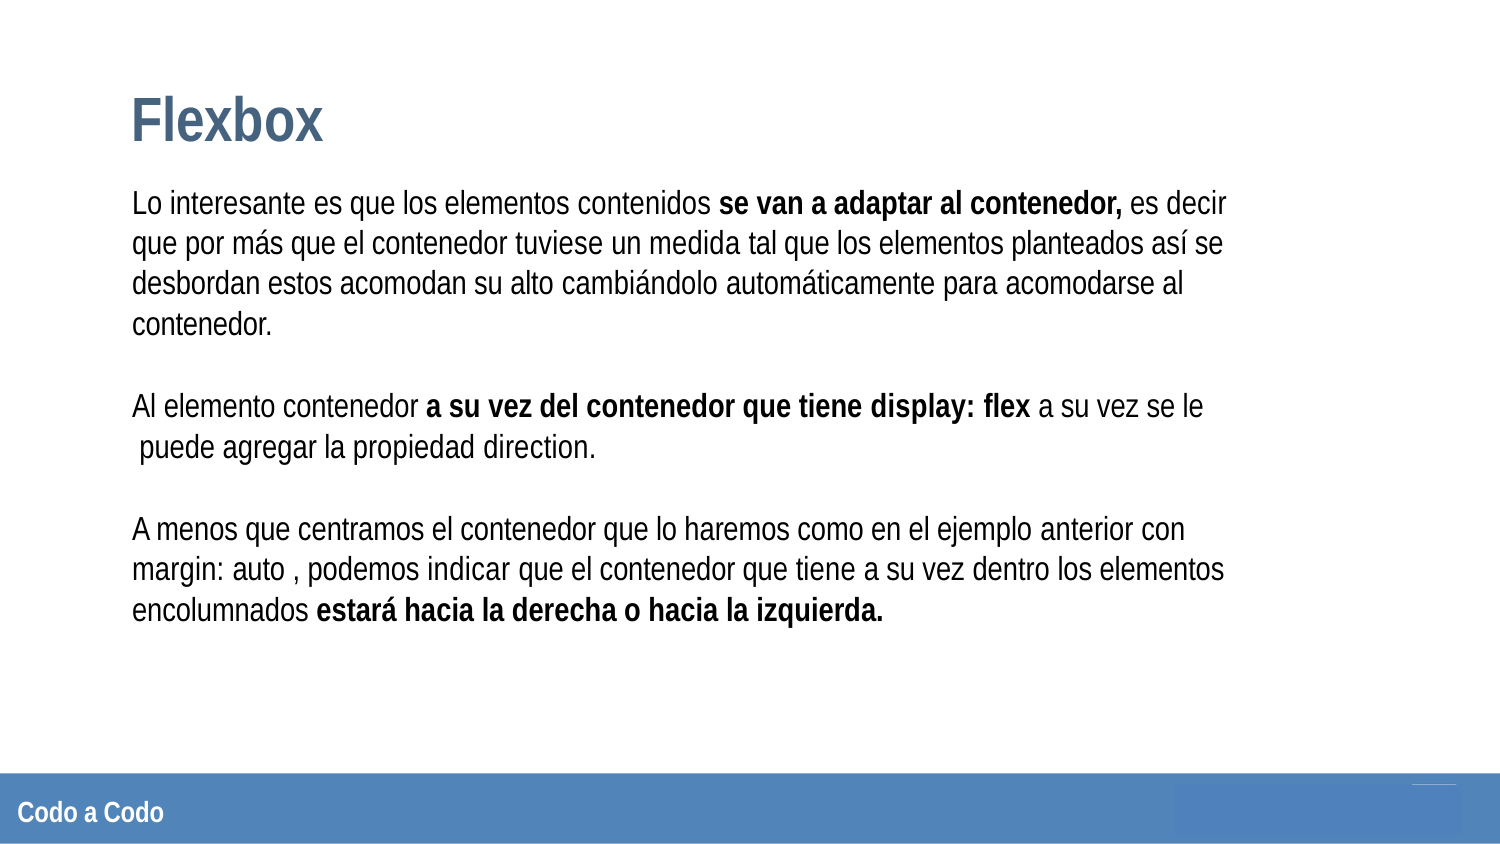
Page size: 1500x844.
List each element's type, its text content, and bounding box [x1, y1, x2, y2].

footer Codo a Codo [15, 789, 395, 844]
text_box Lo interesante es que los elementos contenidos se van a adaptar al contenedor, es decir que por más que el contenedor tuviese un medida tal que los elementos planteados así se desbordan estos acomodan su alto cambiándolo automáticamente para acomodarse al contenedor. Al elemento contenedor a su vez del contenedor que tiene display: ﬂex a su vez se le puede agregar la propiedad direction. A menos que centramos el contenedor que lo haremos como en el ejemplo anterior con margin: auto , podemos indicar que el contenedor que tiene a su vez dentro los elementos encolumnados estará hacia la derecha o hacia la izquierda. [130, 179, 1236, 628]
picture [1175, 778, 1463, 782]
title Flexbox [129, 77, 327, 221]
text_box [1173, 782, 1464, 836]
